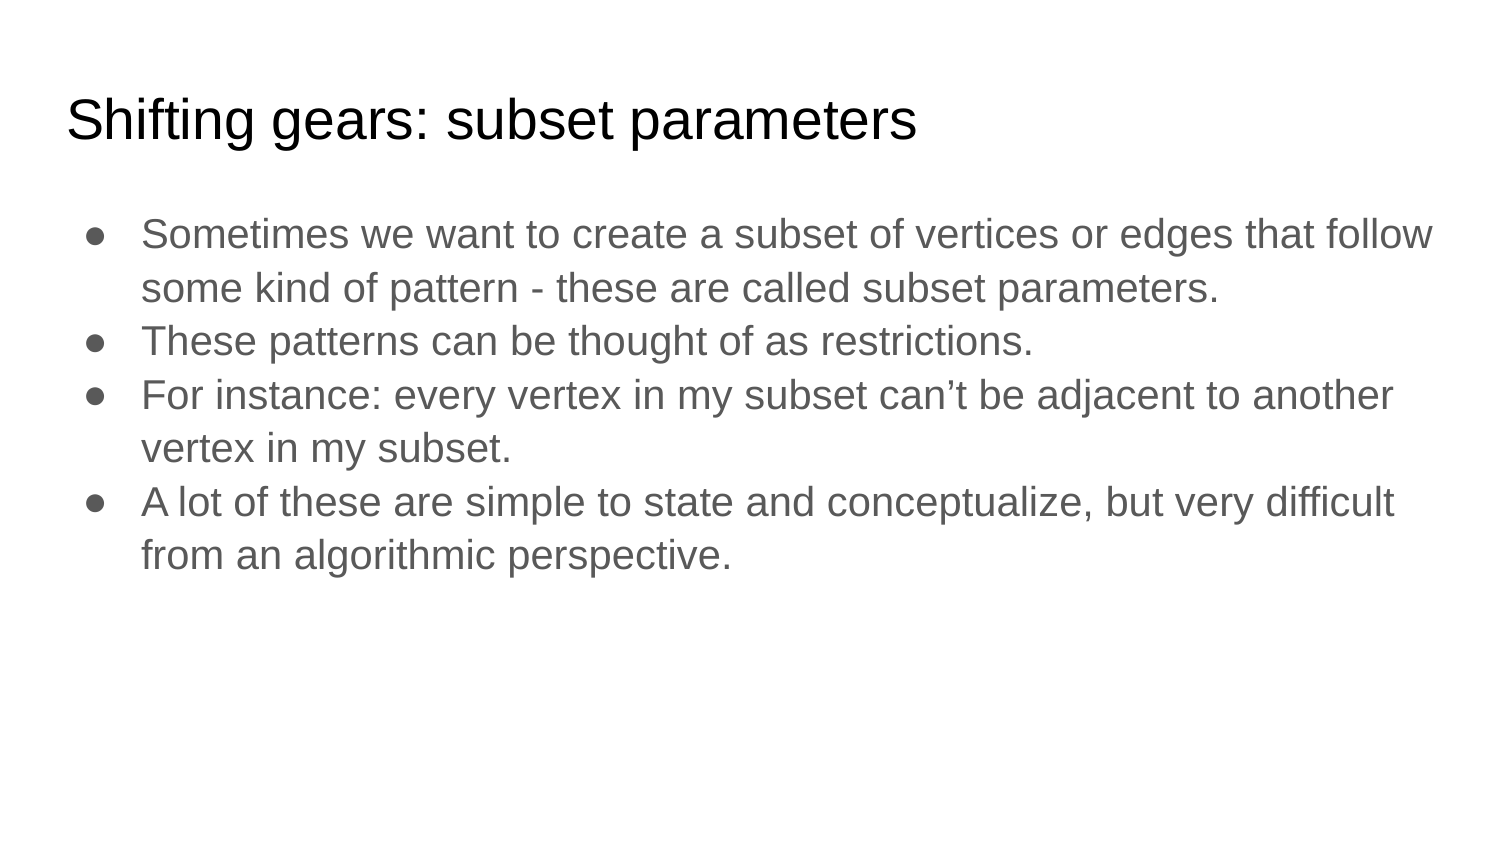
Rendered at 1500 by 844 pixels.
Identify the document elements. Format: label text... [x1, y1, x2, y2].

title Shifting gears: subset parameters [51, 72, 1449, 167]
list Sometimes we want to create a subset of vertices or edges that follow some kind of pattern - these are called subset parameters. These patterns can be thought of as restrictions. For instance: every vertex in my subset can’t be adjacent to another vertex in my subset. A lot of these are simple to state and conceptualize, but very difficult from an algorithmic perspective. [51, 189, 1449, 750]
